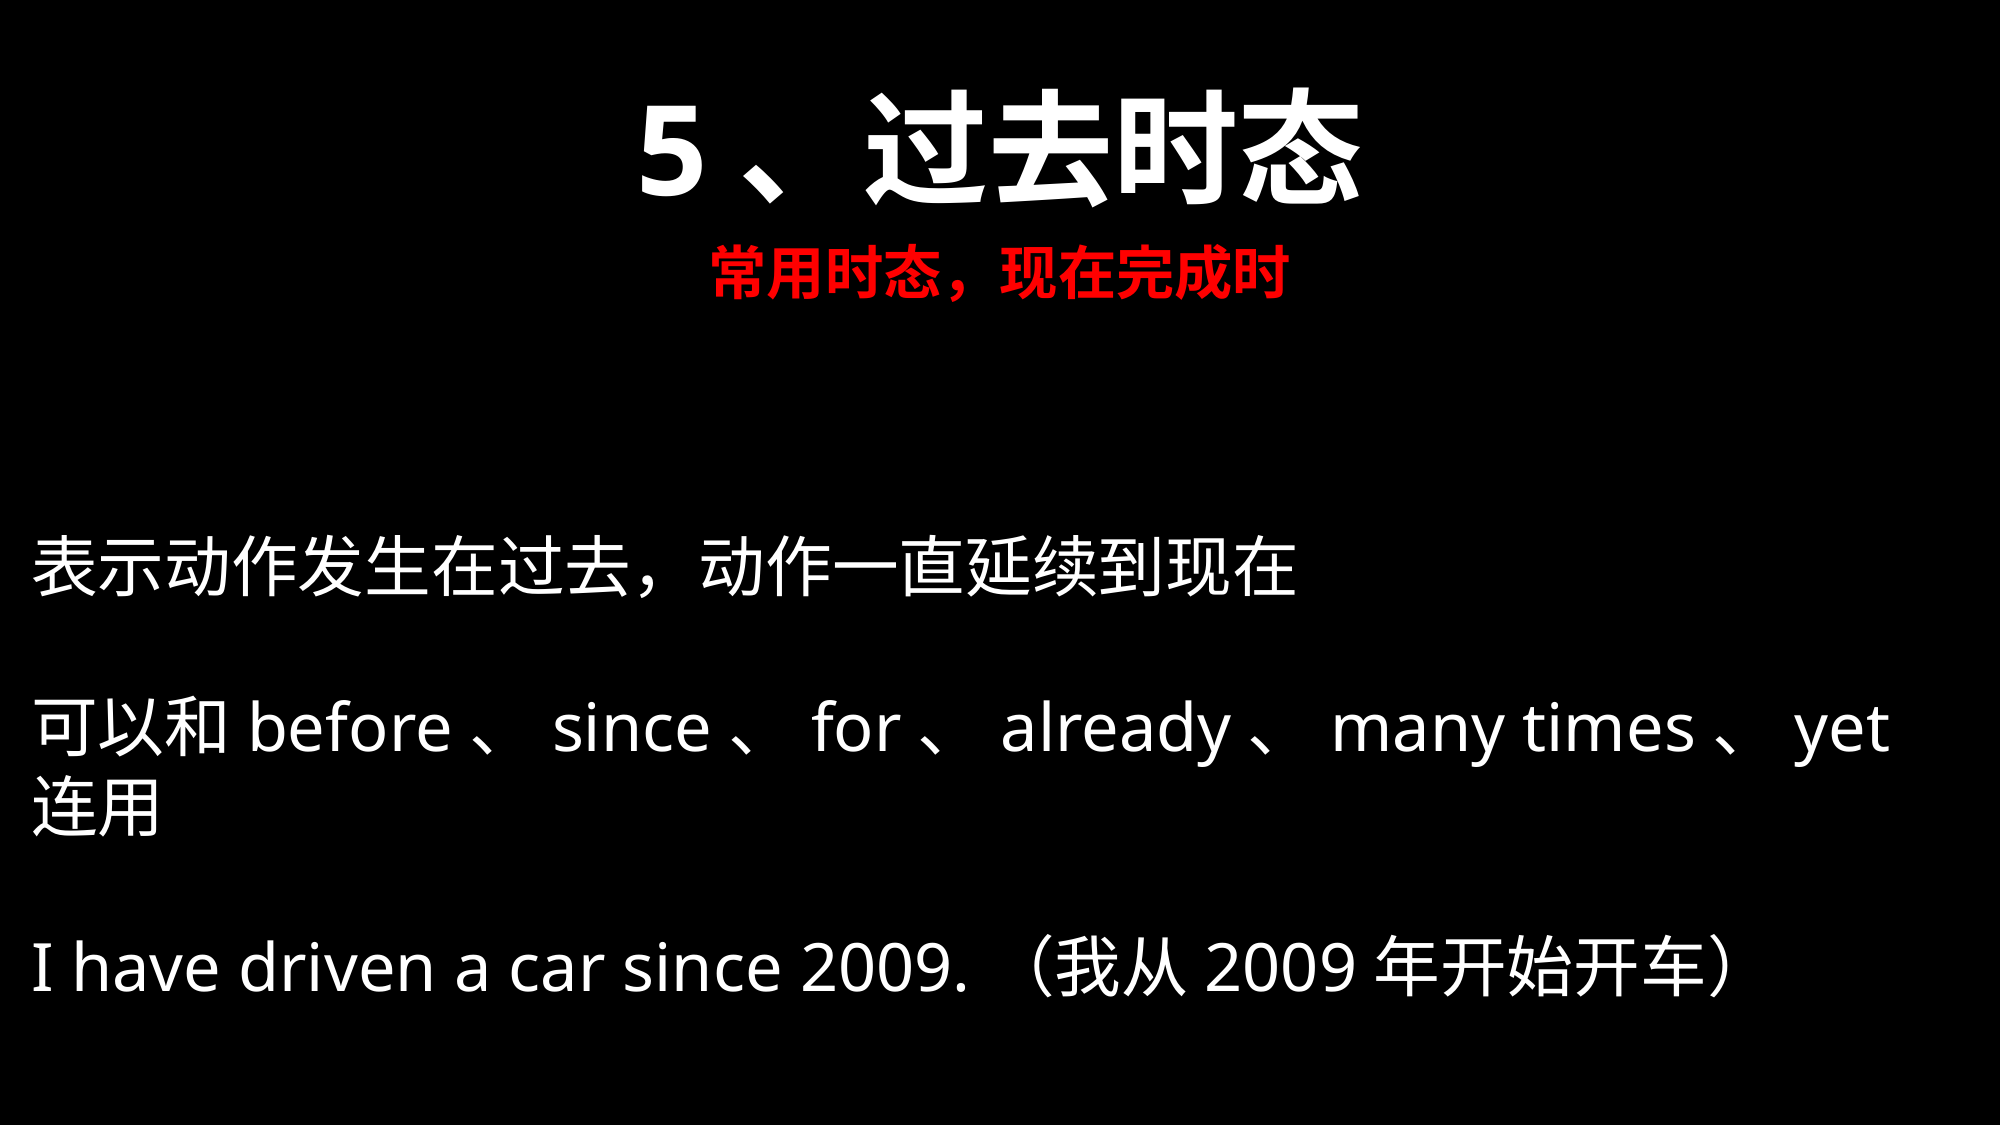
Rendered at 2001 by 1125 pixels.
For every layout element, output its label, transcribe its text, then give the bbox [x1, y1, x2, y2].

text_box 5、过去时态 [622, 62, 1379, 228]
text_box 表示动作发生在过去，动作一直延续到现在 可以和before、since、for、already、many times、yet连用 I have driven a car since 2009.（我从2009年开始开车） [16, 517, 1984, 1012]
text_box 常用时态，现在完成时 [77, 229, 1922, 315]
